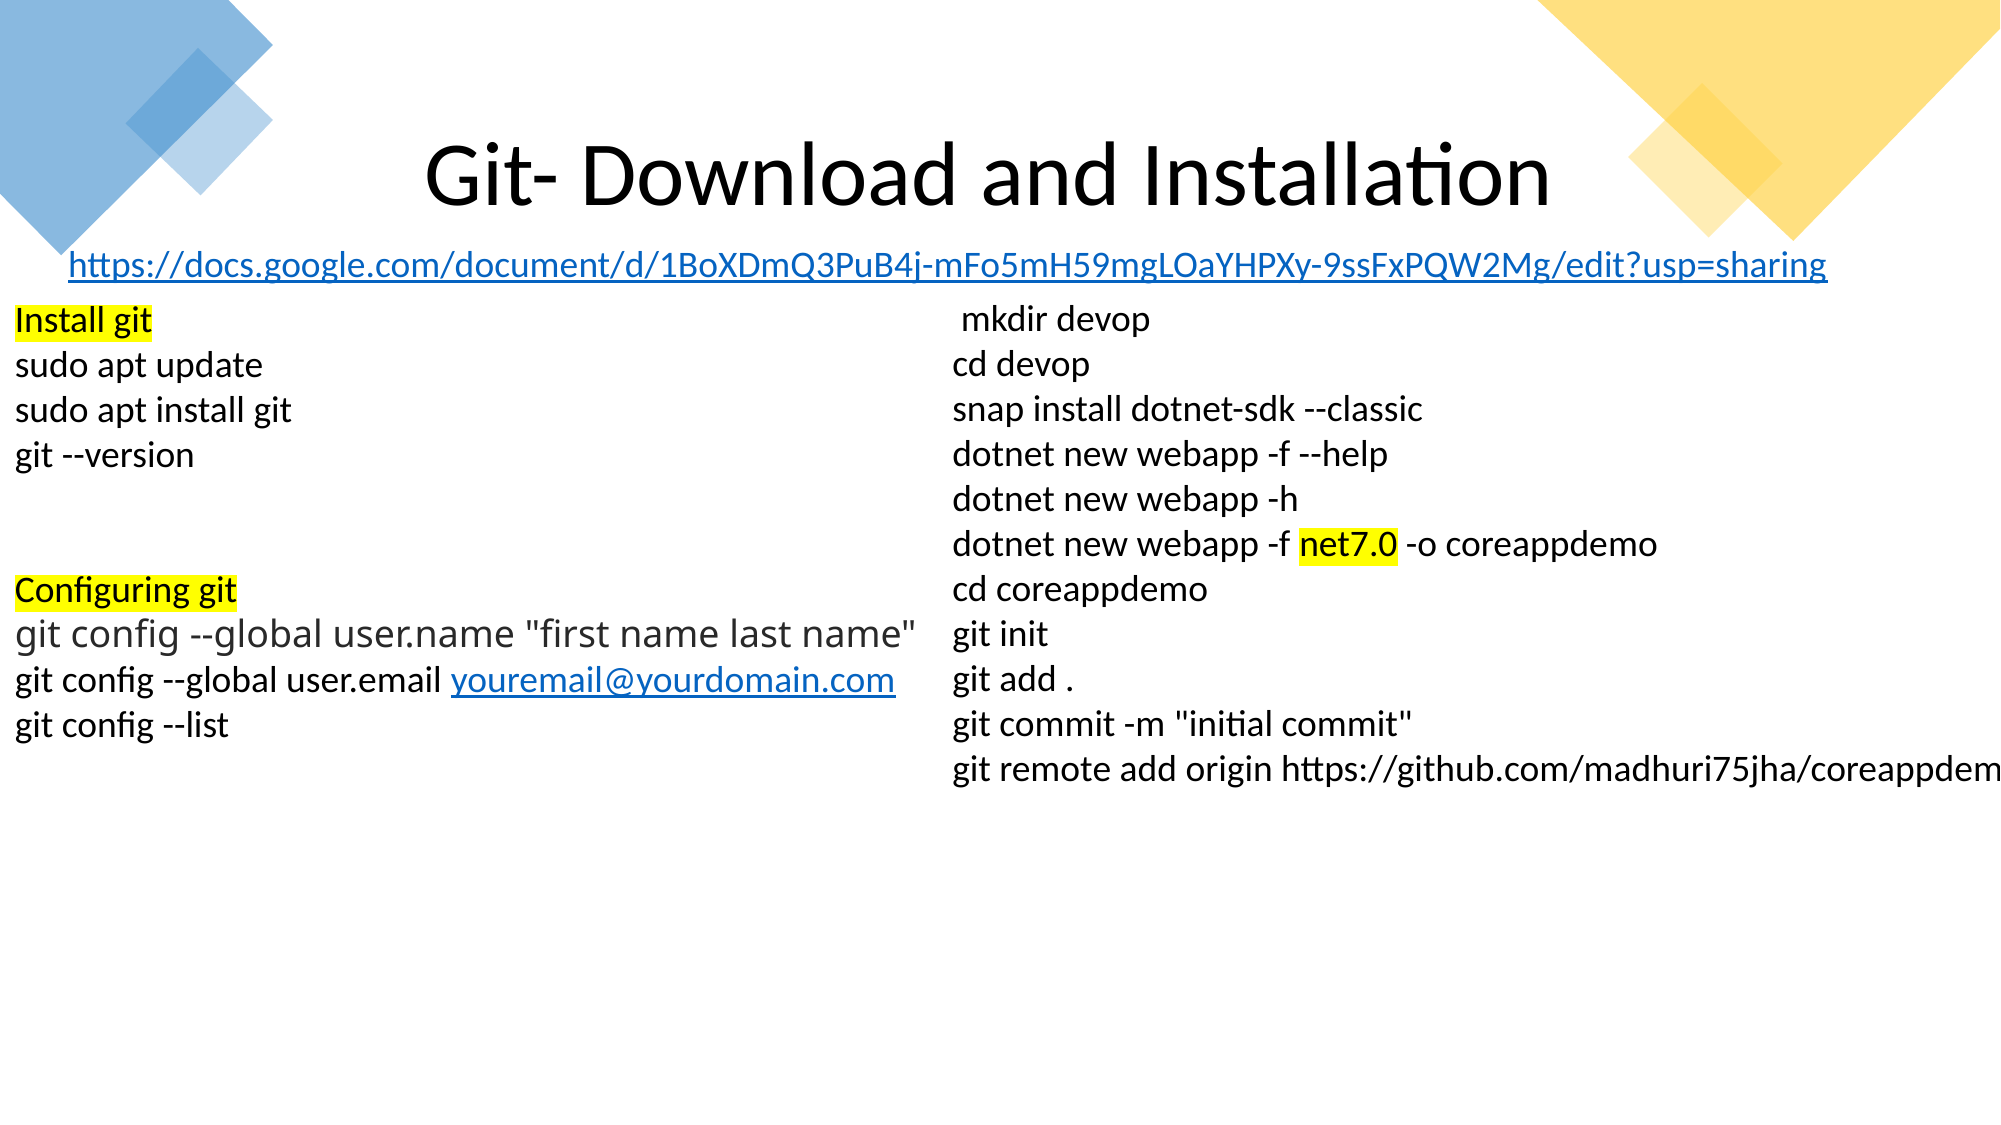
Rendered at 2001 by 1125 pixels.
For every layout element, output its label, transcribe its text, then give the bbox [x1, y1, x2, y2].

text_box Git- Download and Installation [0, 106, 2000, 232]
text_box mkdir devop cd devop snap install dotnet-sdk --classic dotnet new webapp -f --help dotnet new webapp -h dotnet new webapp -f net7.0 -o coreappdemo cd coreappdemo git init git add . git commit -m "initial commit" git remote add origin https://github.com/madhuri75jha/coreappdemo.git [937, 286, 2000, 796]
text_box https://docs.google.com/document/d/1BoXDmQ3PuB4j-mFo5mH59mgLOaYHPXy-9ssFxPQW2Mg/edit?usp=sharing [53, 232, 1947, 287]
text_box Install git sudo apt update sudo apt install git git --version Configuring git git config --global user.name "first name last name" git config --global user.email youremail@yourdomain.com git config --list [0, 287, 938, 843]
